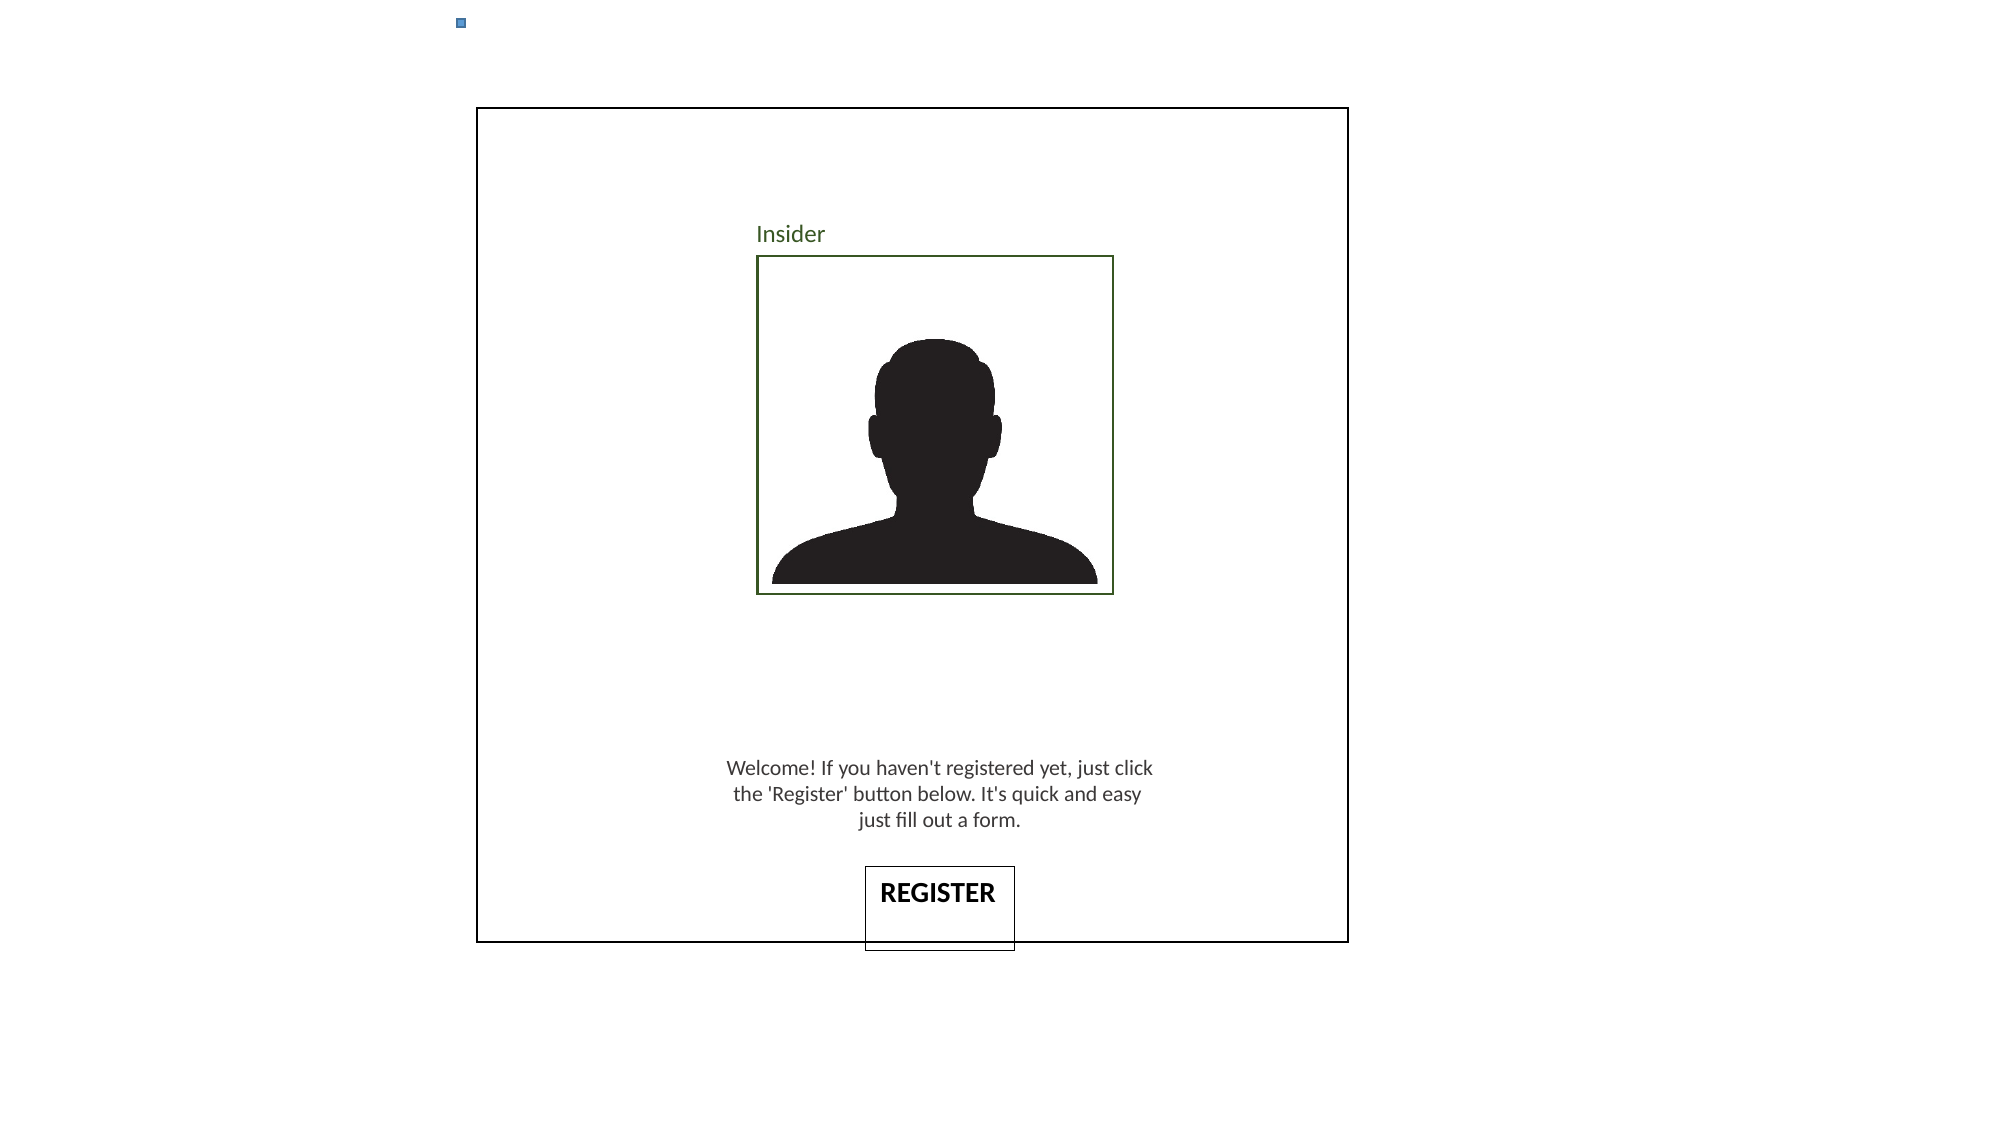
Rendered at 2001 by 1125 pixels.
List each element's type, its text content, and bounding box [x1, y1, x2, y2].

text_box [756, 255, 1114, 595]
text_box Insider [646, 210, 936, 255]
text_box Welcome! If you haven't registered yet, just click the 'Register' button below. It's quick and easy just fill out a form. [706, 746, 1174, 840]
text_box [476, 107, 1349, 943]
picture [760, 275, 1111, 584]
text_box [456, 18, 466, 28]
text_box REGISTER [865, 866, 1015, 951]
